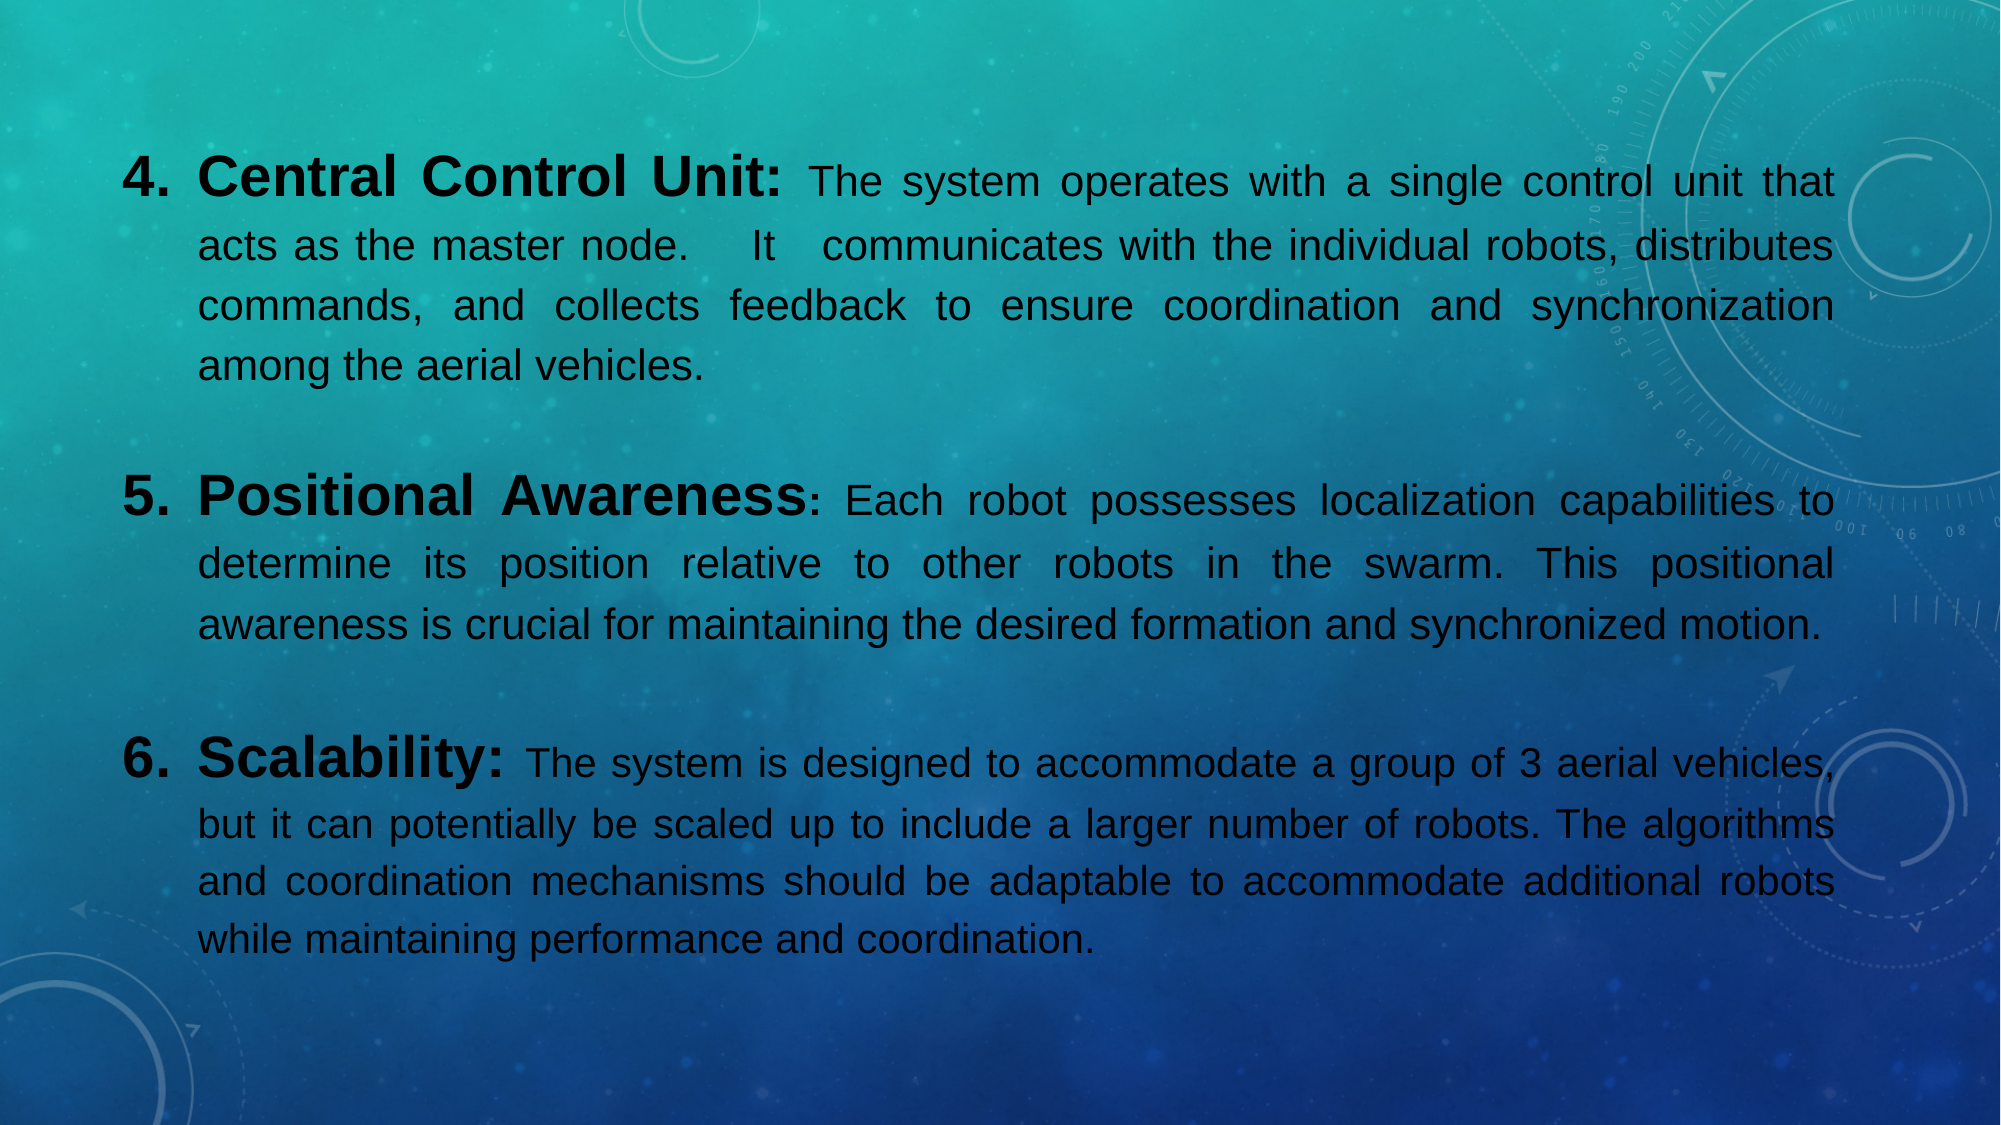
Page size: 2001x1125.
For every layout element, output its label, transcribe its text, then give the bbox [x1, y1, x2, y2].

text_box Central Control Unit: The system operates with a single control unit that acts as the master node. It communicates with the individual robots, distributes commands, and collects feedback to ensure coordination and synchronization among the aerial vehicles. Positional Awareness: Each robot possesses localization capabilities to determine its position relative to other robots in the swarm. This positional awareness is crucial for maintaining the desired formation and synchronized motion. Scalability: The system is designed to accommodate a group of 3 aerial vehicles, but it can potentially be scaled up to include a larger number of robots. The algorithms and coordination mechanisms should be adaptable to accommodate additional robots while maintaining performance and coordination. [107, 120, 1852, 969]
picture [0, 0, 2001, 1125]
